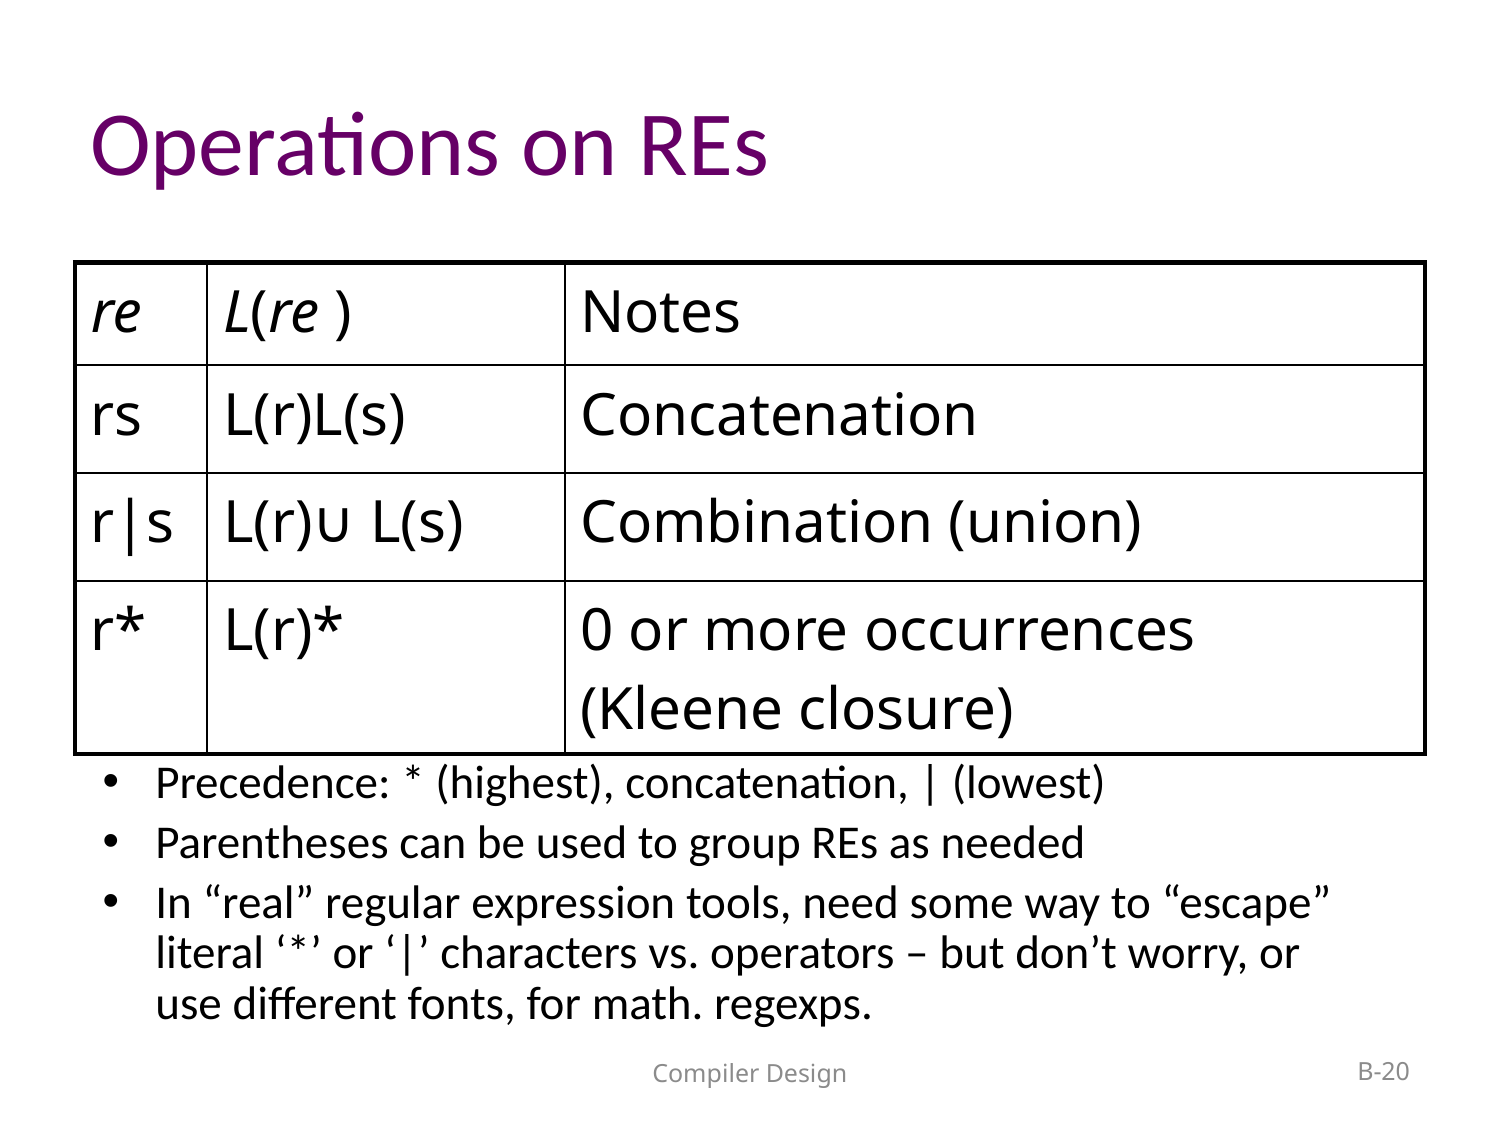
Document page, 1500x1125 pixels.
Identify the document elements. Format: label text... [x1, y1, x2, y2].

footer Compiler Design [512, 1042, 988, 1103]
table_header Notes [566, 265, 1423, 364]
list Precedence: * (highest), concatenation, | (lowest) Parentheses can be used to group REs as needed In “real” regular expression tools, need some way to “escape” literal ‘*’ or ‘|’ characters vs. operators – but don’t worry, or use different fonts, for math. regexps. [87, 750, 1363, 1038]
table_cell 0 or more occurrences (Kleene closure) [566, 582, 1423, 752]
table_cell r* [77, 582, 206, 752]
table_cell rs [77, 366, 206, 472]
table_cell Concatenation [566, 366, 1423, 472]
table_header L(re ) [208, 265, 564, 364]
table_cell r|s [77, 474, 206, 580]
table_cell L(r)* [208, 582, 564, 750]
table_cell Combination (union) [566, 474, 1423, 580]
table_header re [77, 265, 206, 364]
table_cell L(r)L(s) [208, 366, 564, 472]
table_cell L(r)∪ L(s) [208, 474, 564, 580]
slide_number B-20 [1074, 1042, 1425, 1103]
title Operations on REs [75, 45, 1425, 233]
